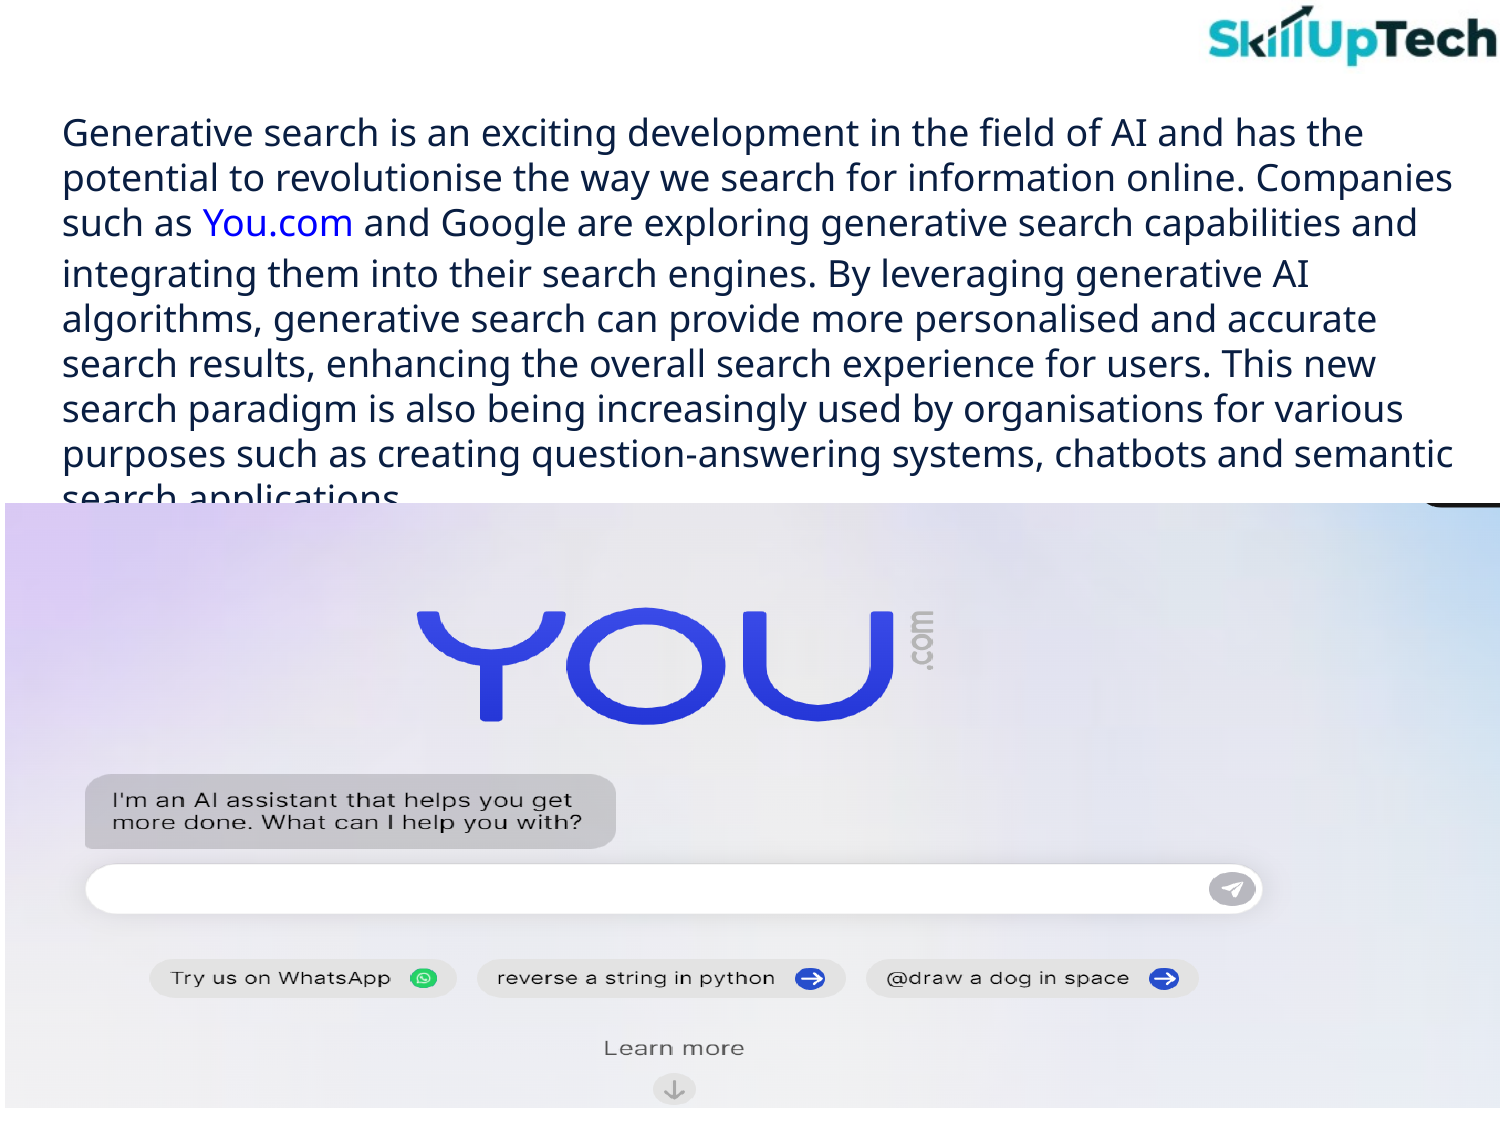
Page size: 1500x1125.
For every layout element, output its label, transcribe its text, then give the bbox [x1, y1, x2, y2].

text_box Generative search is an exciting development in the field of AI and has the potential to revolutionise the way we search for information online. Companies such as You.com and Google are exploring generative search capabilities and integrating them into their search engines. By leveraging generative AI algorithms, generative search can provide more personalised and accurate search results, enhancing the overall search experience for users. This new search paradigm is also being increasingly used by organisations for various purposes such as creating question-answering systems, chatbots and semantic search applications. [47, 101, 1500, 501]
picture [1198, 0, 1500, 74]
picture [5, 503, 1500, 1108]
